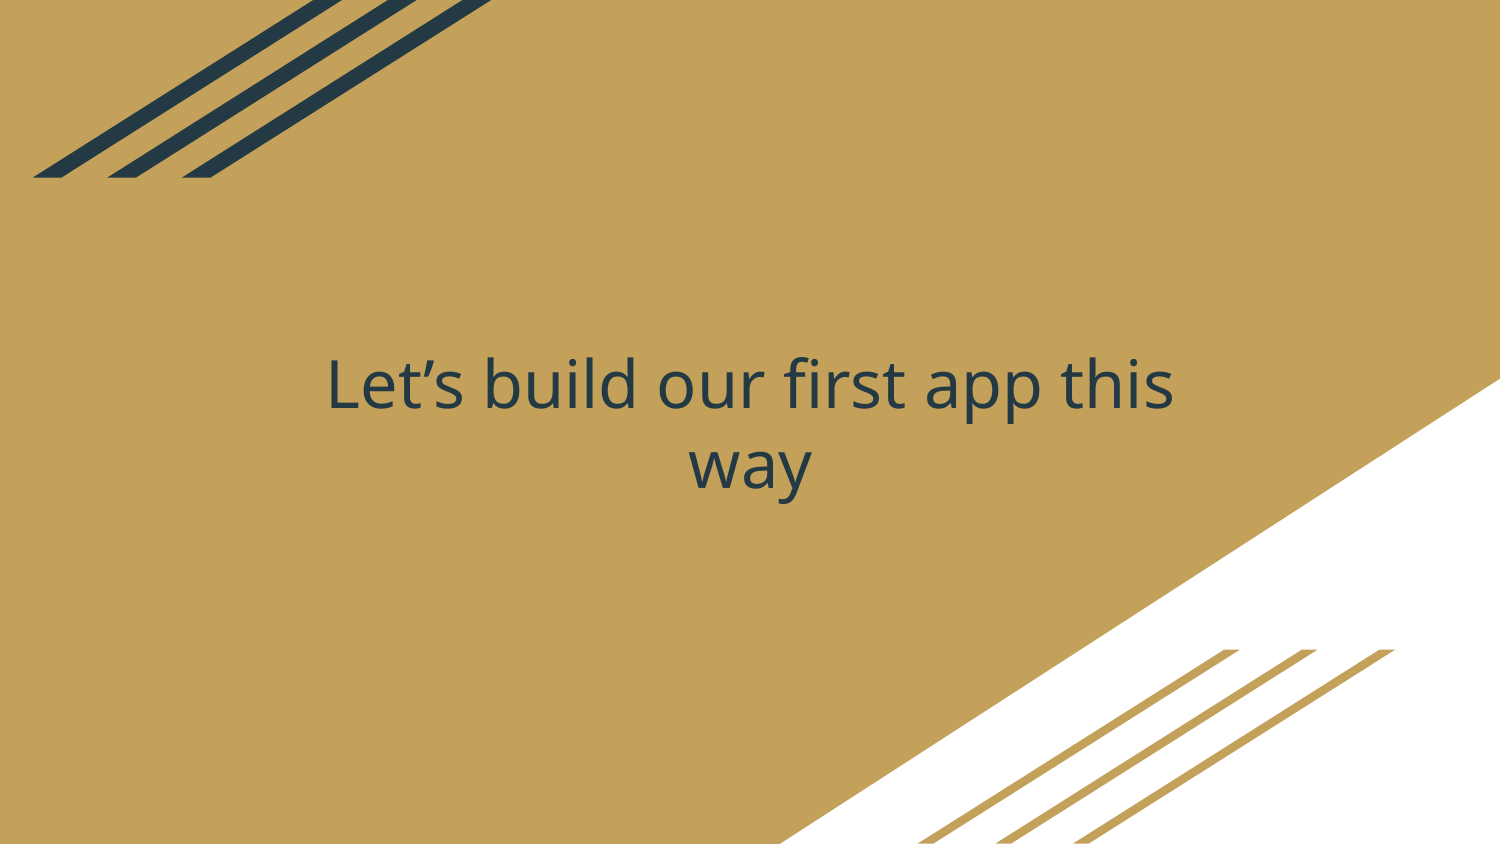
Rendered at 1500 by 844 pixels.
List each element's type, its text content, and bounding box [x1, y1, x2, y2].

title Let’s build our first app this way [309, 286, 1192, 557]
